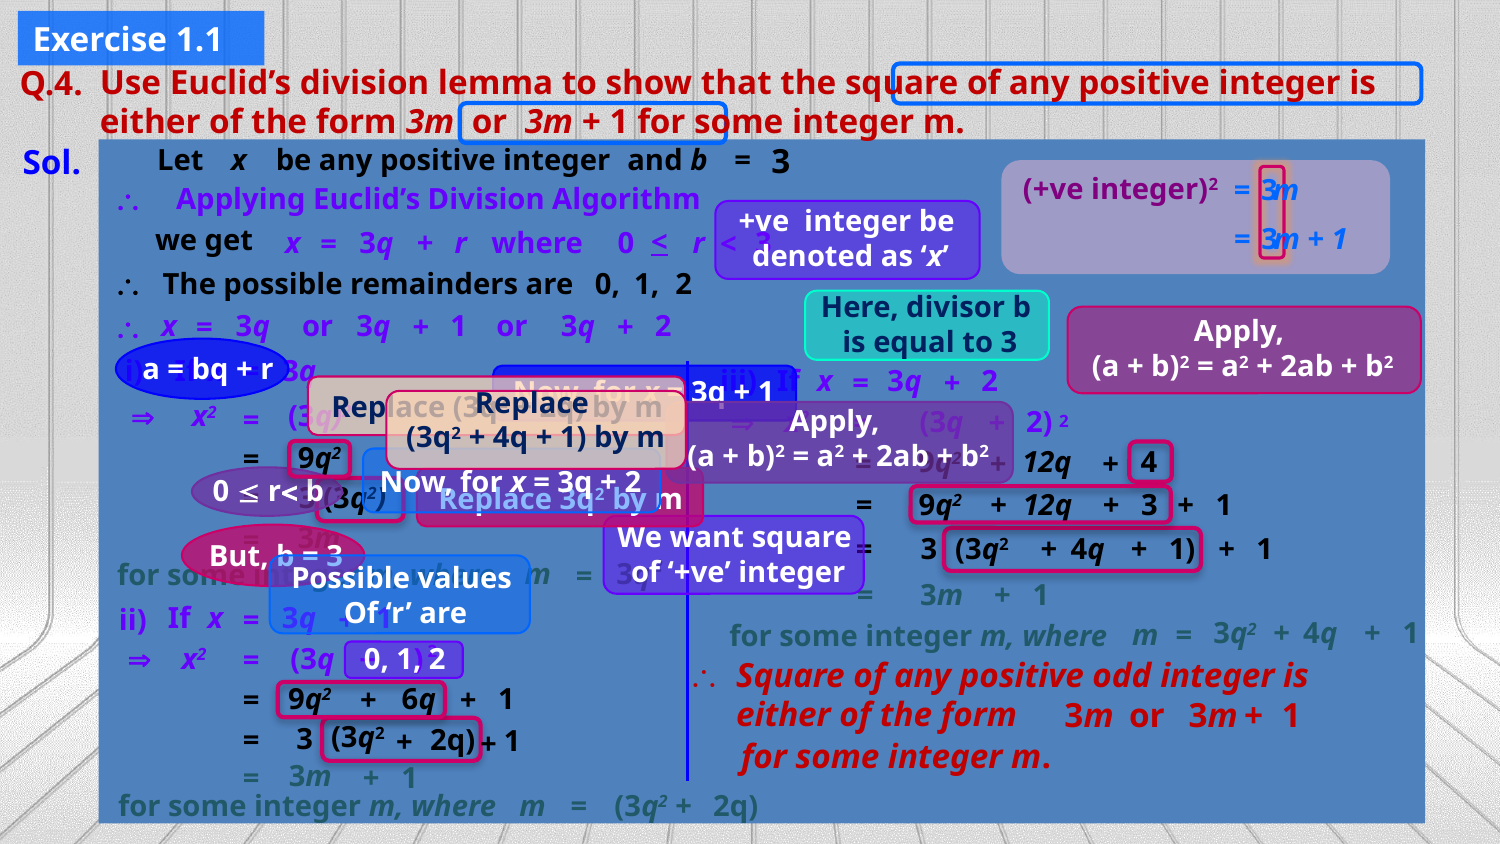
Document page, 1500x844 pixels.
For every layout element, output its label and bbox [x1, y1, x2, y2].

text_box [1052, 305, 1426, 394]
text_box [191, 465, 343, 517]
text_box [674, 394, 1021, 483]
text_box [715, 195, 984, 282]
picture [0, 0, 1500, 844]
text_box [409, 491, 713, 527]
text_box [485, 365, 803, 393]
text_box [340, 632, 470, 684]
text_box [181, 524, 366, 587]
text_box [351, 448, 670, 513]
text_box [115, 338, 297, 400]
text_box [597, 510, 879, 598]
text_box [302, 376, 362, 436]
text_box [797, 280, 1063, 367]
text_box [269, 551, 541, 639]
text_box [364, 376, 700, 470]
